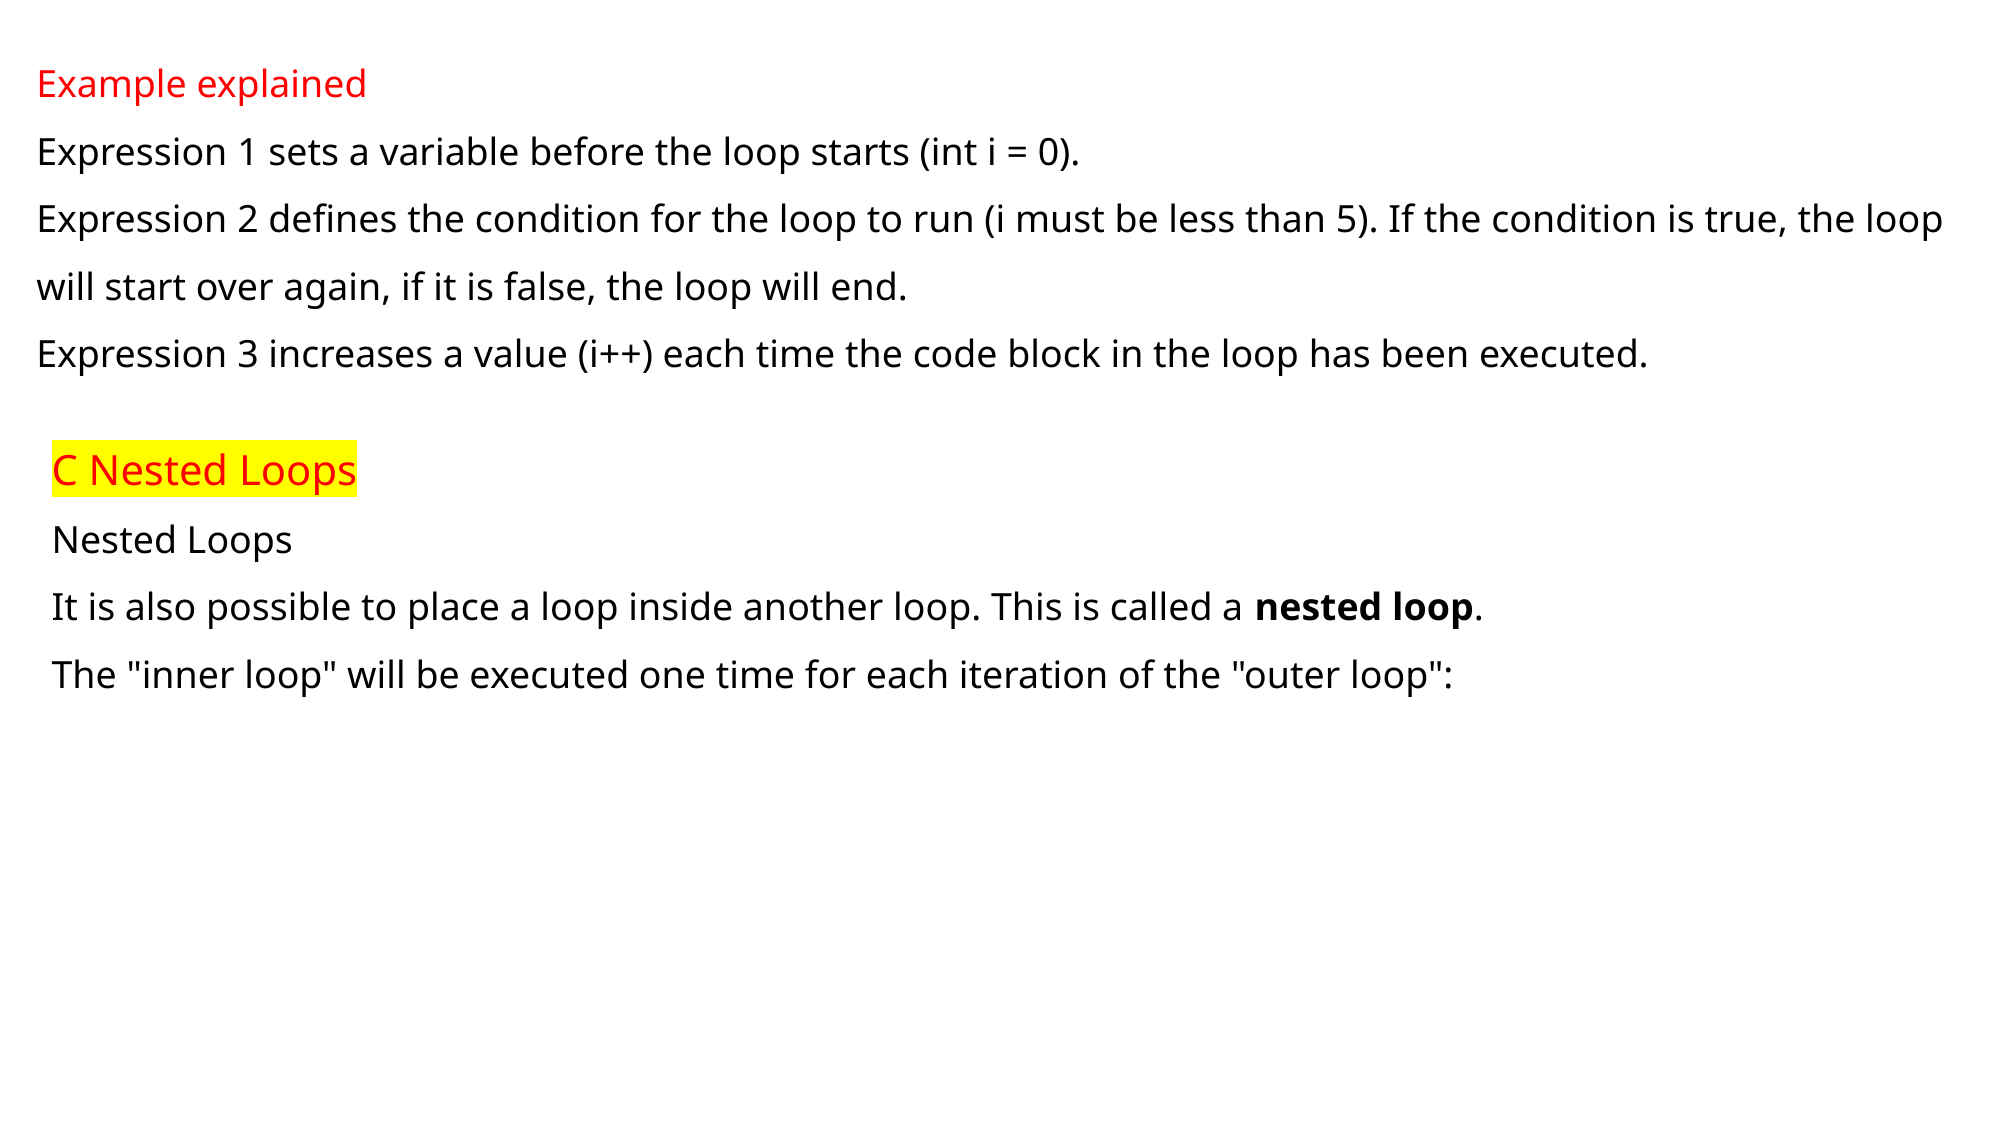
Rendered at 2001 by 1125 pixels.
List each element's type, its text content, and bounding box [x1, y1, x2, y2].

text_box C Nested Loops Nested Loops It is also possible to place a loop inside another loop. This is called a nested loop. The "inner loop" will be executed one time for each iteration of the "outer loop": [36, 410, 1872, 771]
text_box Example explained Expression 1 sets a variable before the loop starts (int i = 0). Expression 2 defines the condition for the loop to run (i must be less than 5). If the condition is true, the loop will start over again, if it is false, the loop will end. Expression 3 increases a value (i++) each time the code block in the loop has been executed. [21, 30, 1979, 383]
